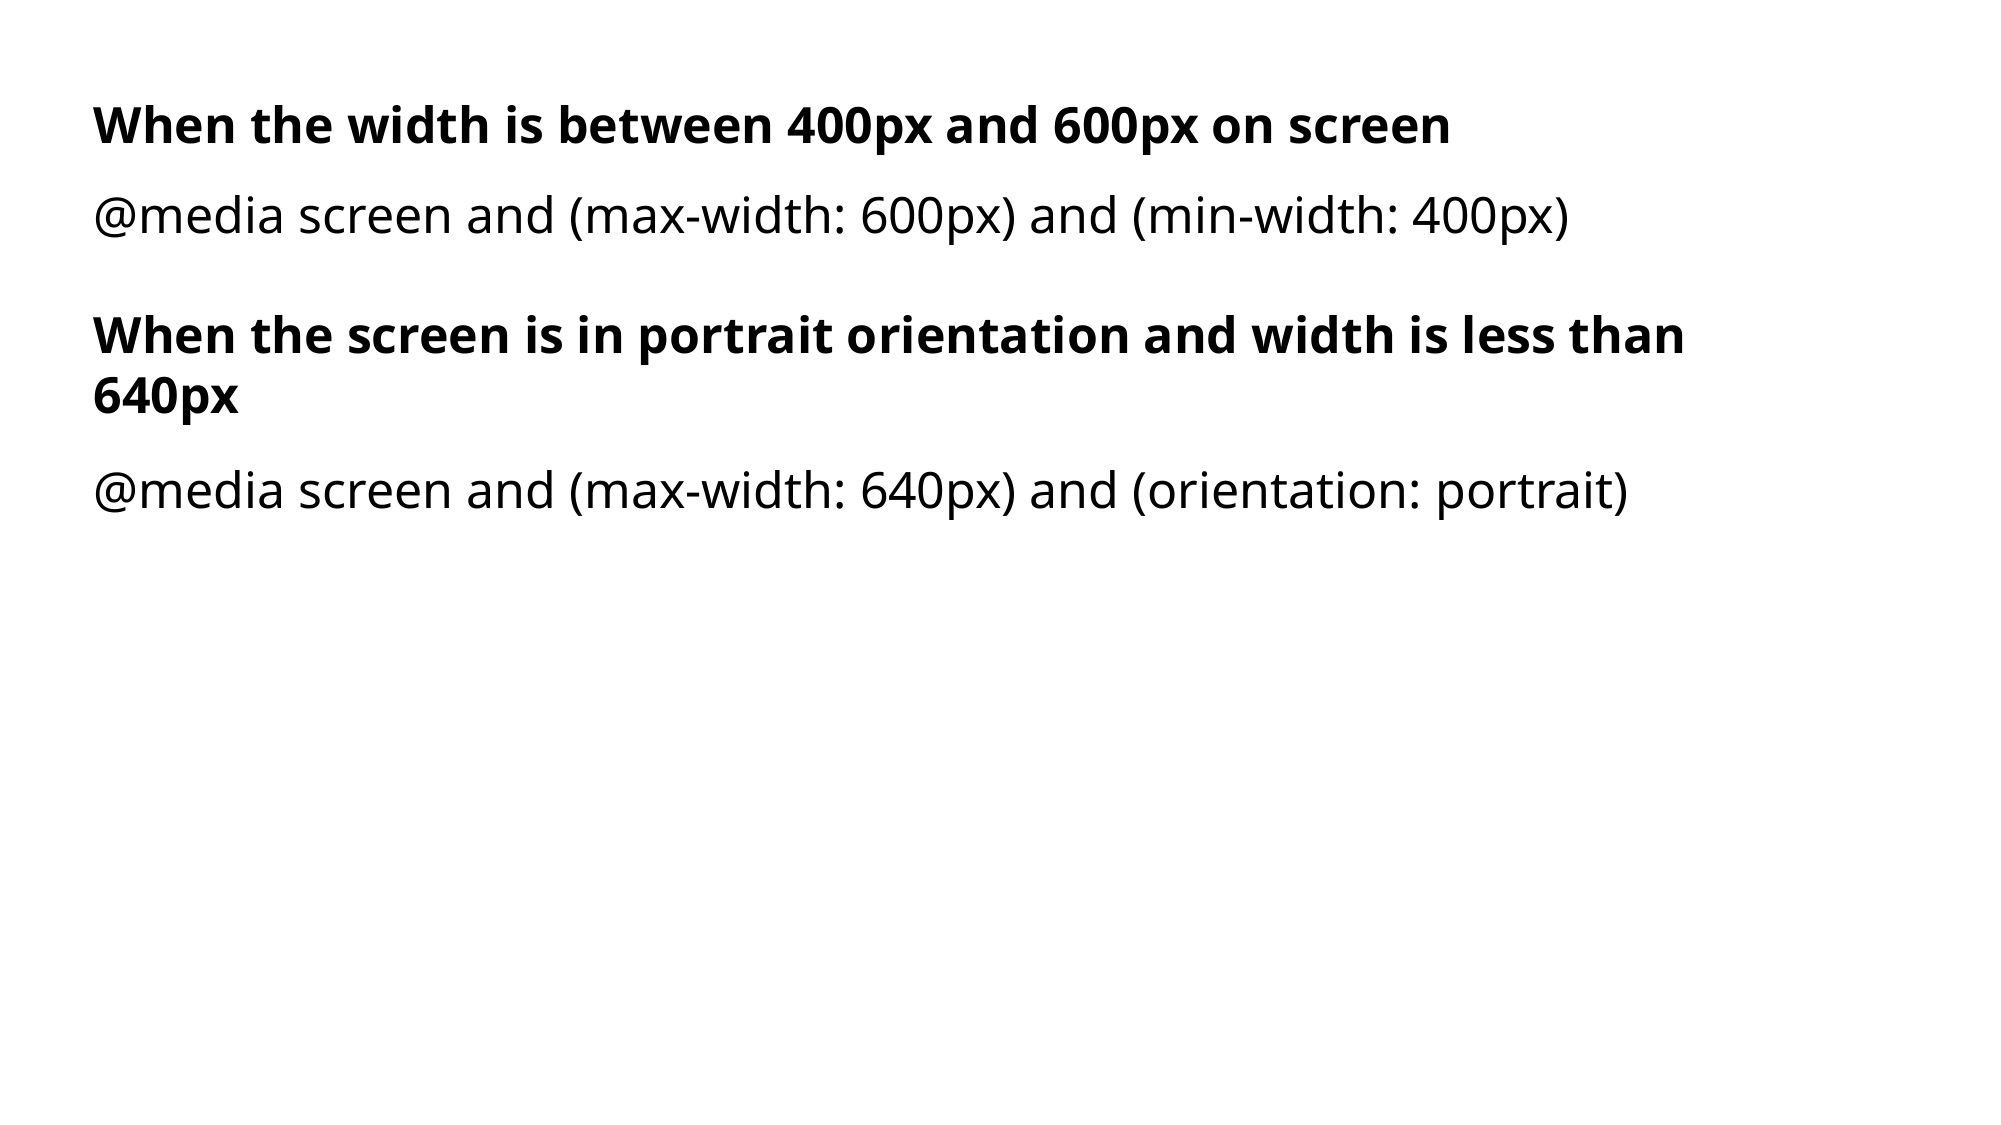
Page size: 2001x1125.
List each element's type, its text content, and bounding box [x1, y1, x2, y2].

text_box When the width is between 400px and 600px on screen @media screen and (max-width: 600px) and (min-width: 400px) When the screen is in portrait orientation and width is less than 640px @media screen and (max-width: 640px) and (orientation: portrait) [79, 86, 1851, 526]
